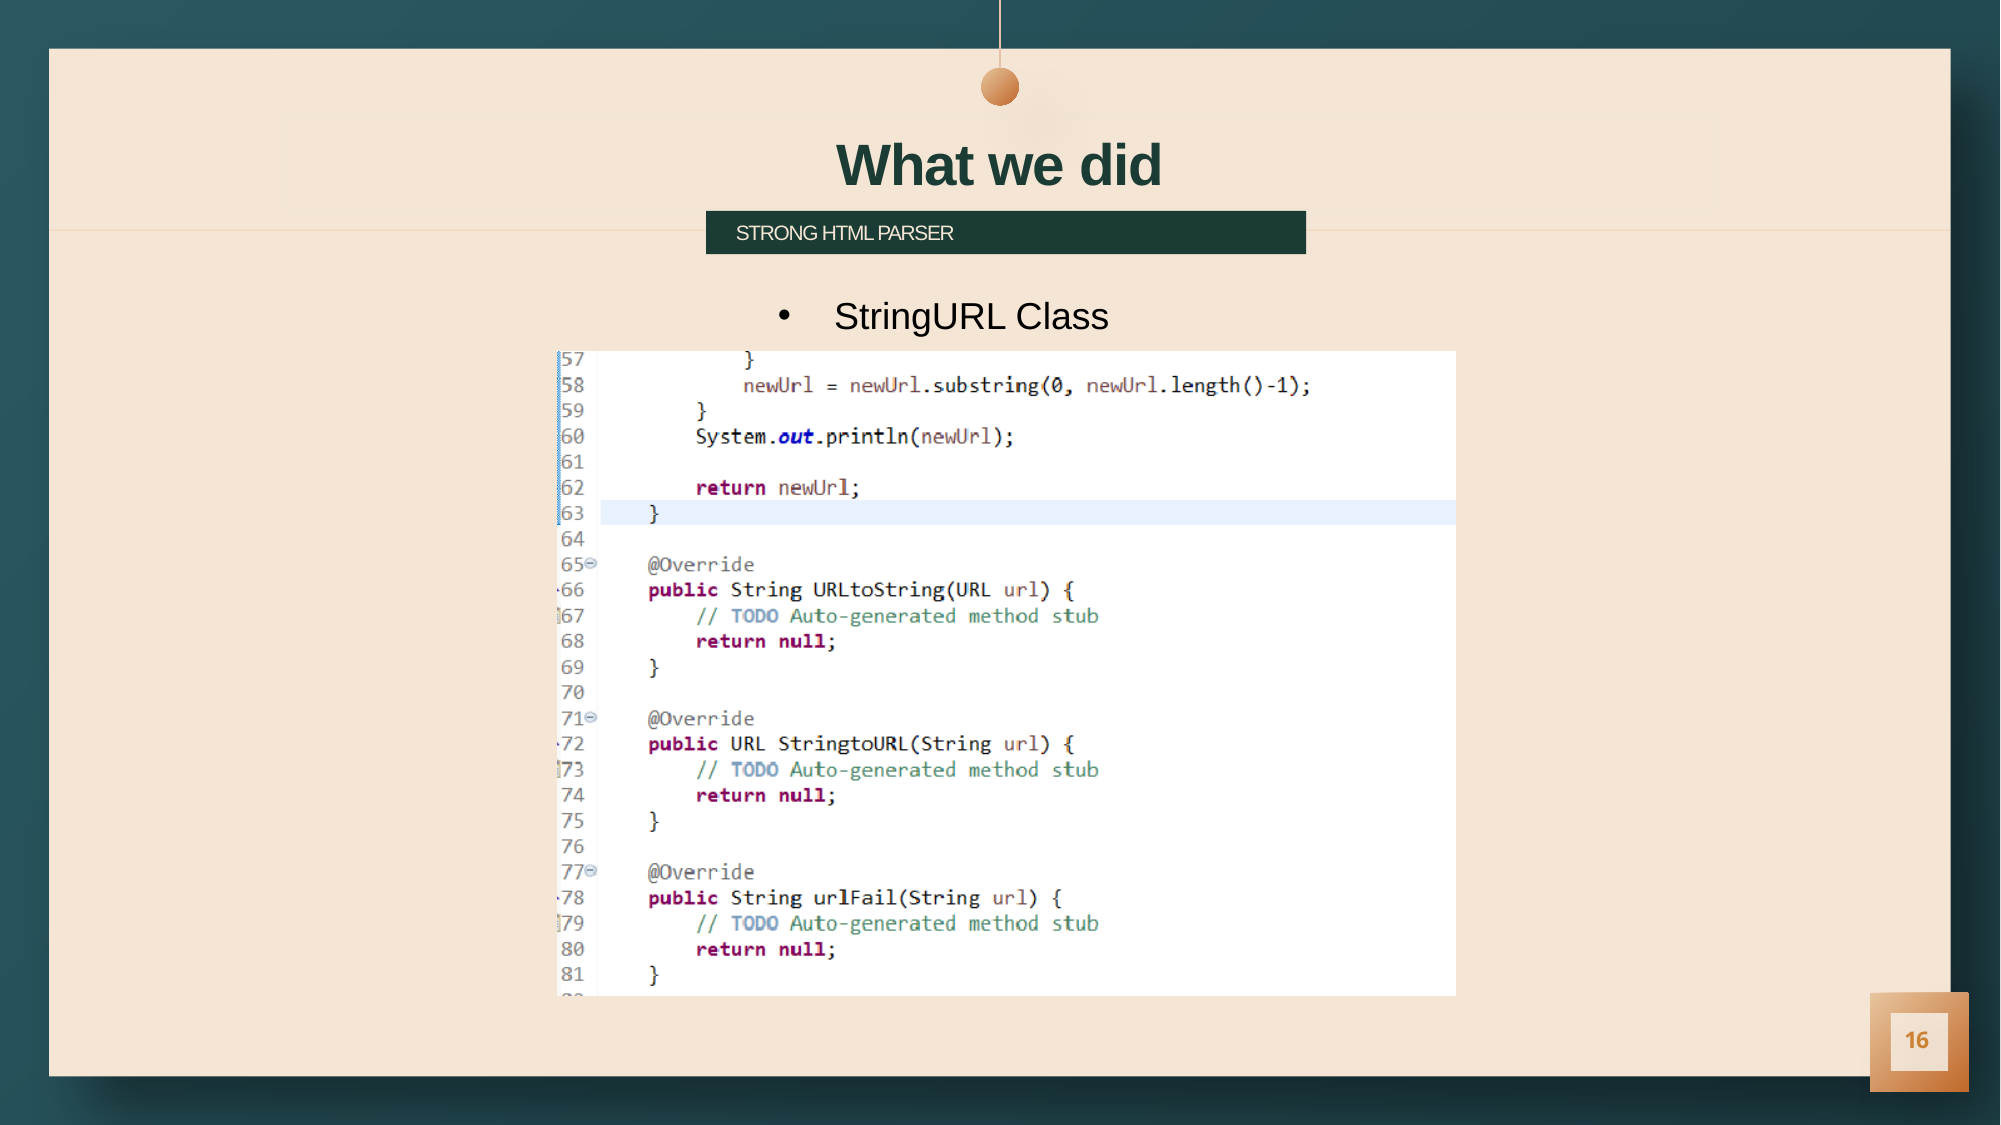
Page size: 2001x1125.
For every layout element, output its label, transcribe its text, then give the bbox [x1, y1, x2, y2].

text_box StringURL Class [763, 284, 1250, 351]
picture [557, 351, 1456, 996]
list Design Pattern Term project [246, 845, 1787, 1085]
title What we did [285, 115, 1715, 209]
list STRONG HTML PARSER [706, 210, 1307, 255]
slide_number 16 [1869, 1024, 1965, 1059]
